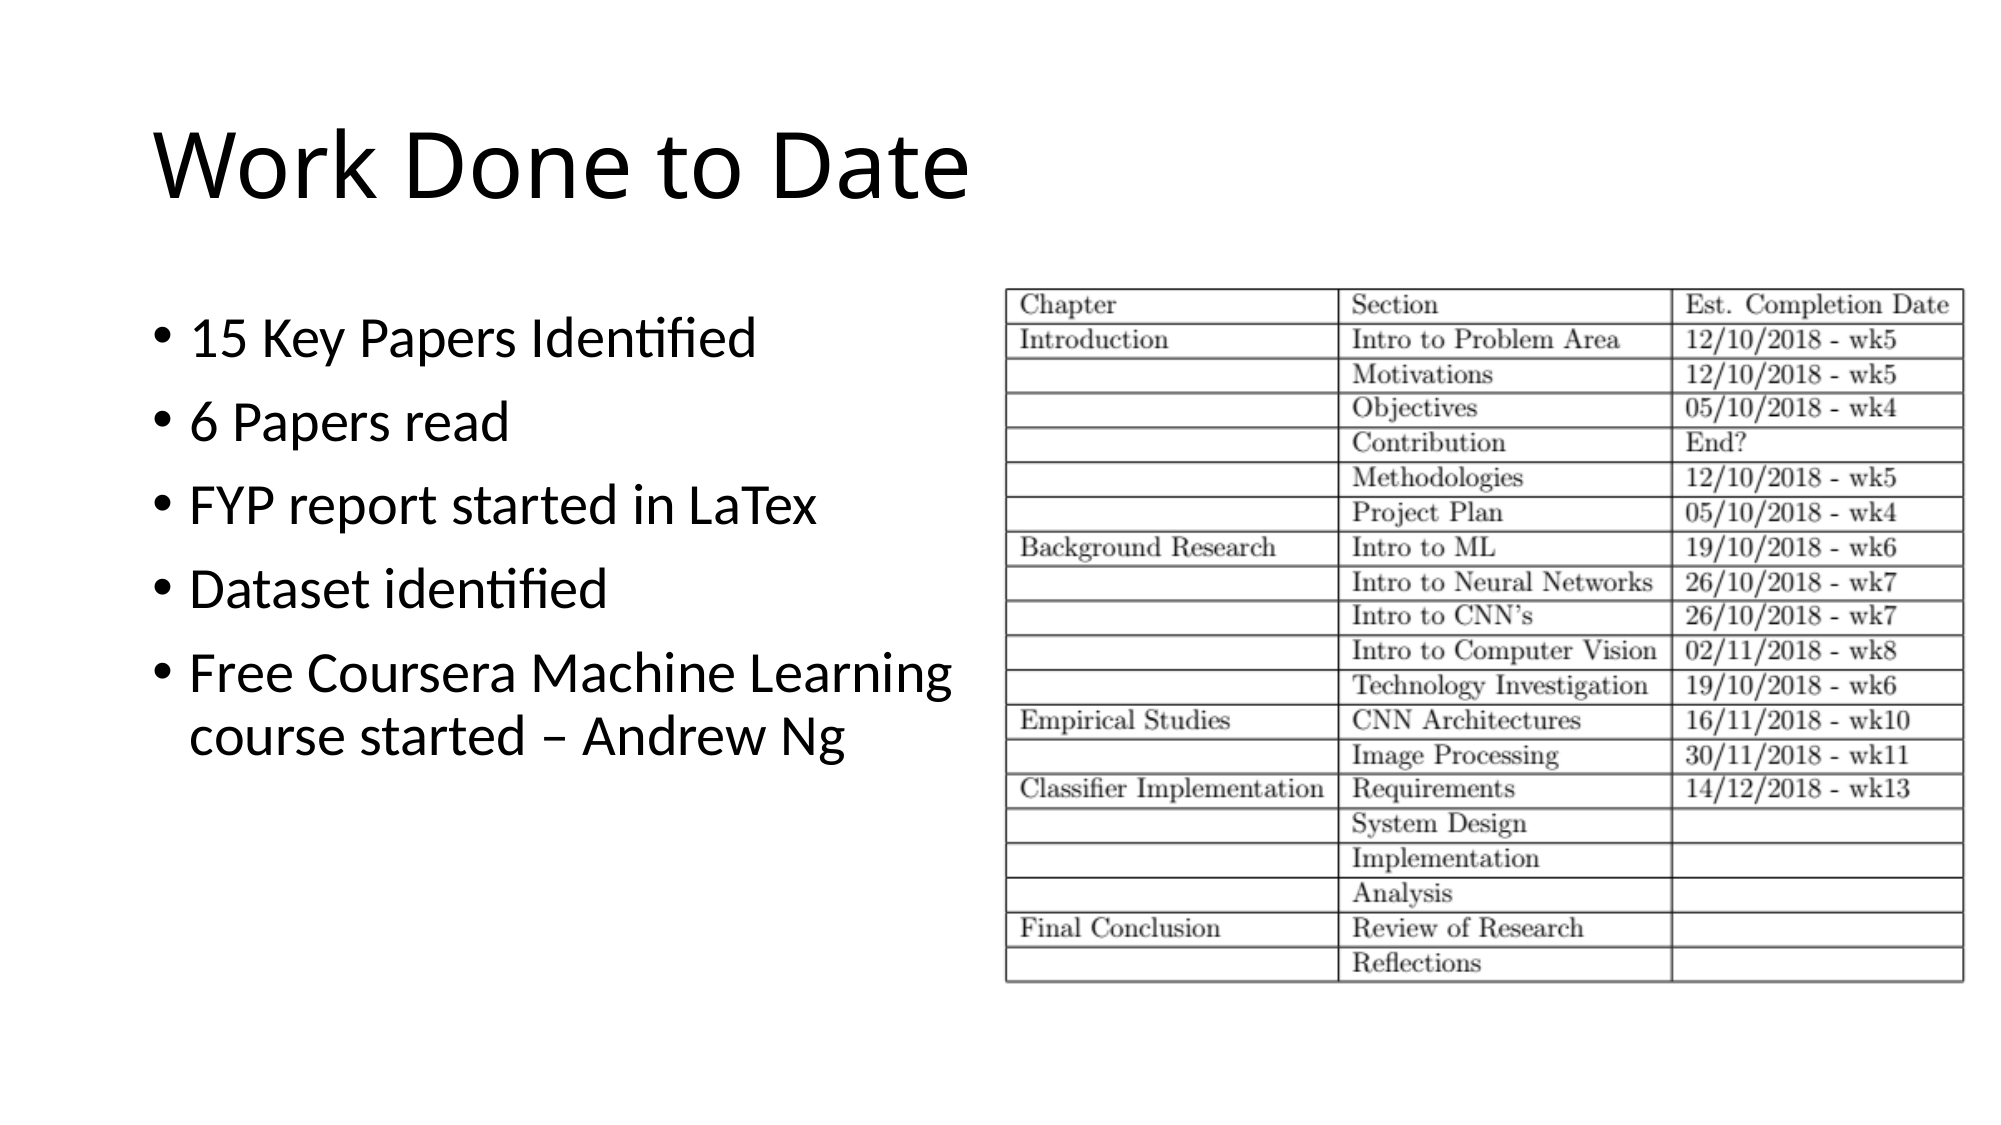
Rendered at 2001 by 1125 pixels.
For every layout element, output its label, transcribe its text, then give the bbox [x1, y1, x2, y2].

picture [999, 277, 1976, 992]
list 15 Key Papers Identified 6 Papers read FYP report started in LaTex Dataset identified Free Coursera Machine Learning course started – Andrew Ng [137, 299, 1000, 1014]
title Work Done to Date [137, 59, 1863, 278]
